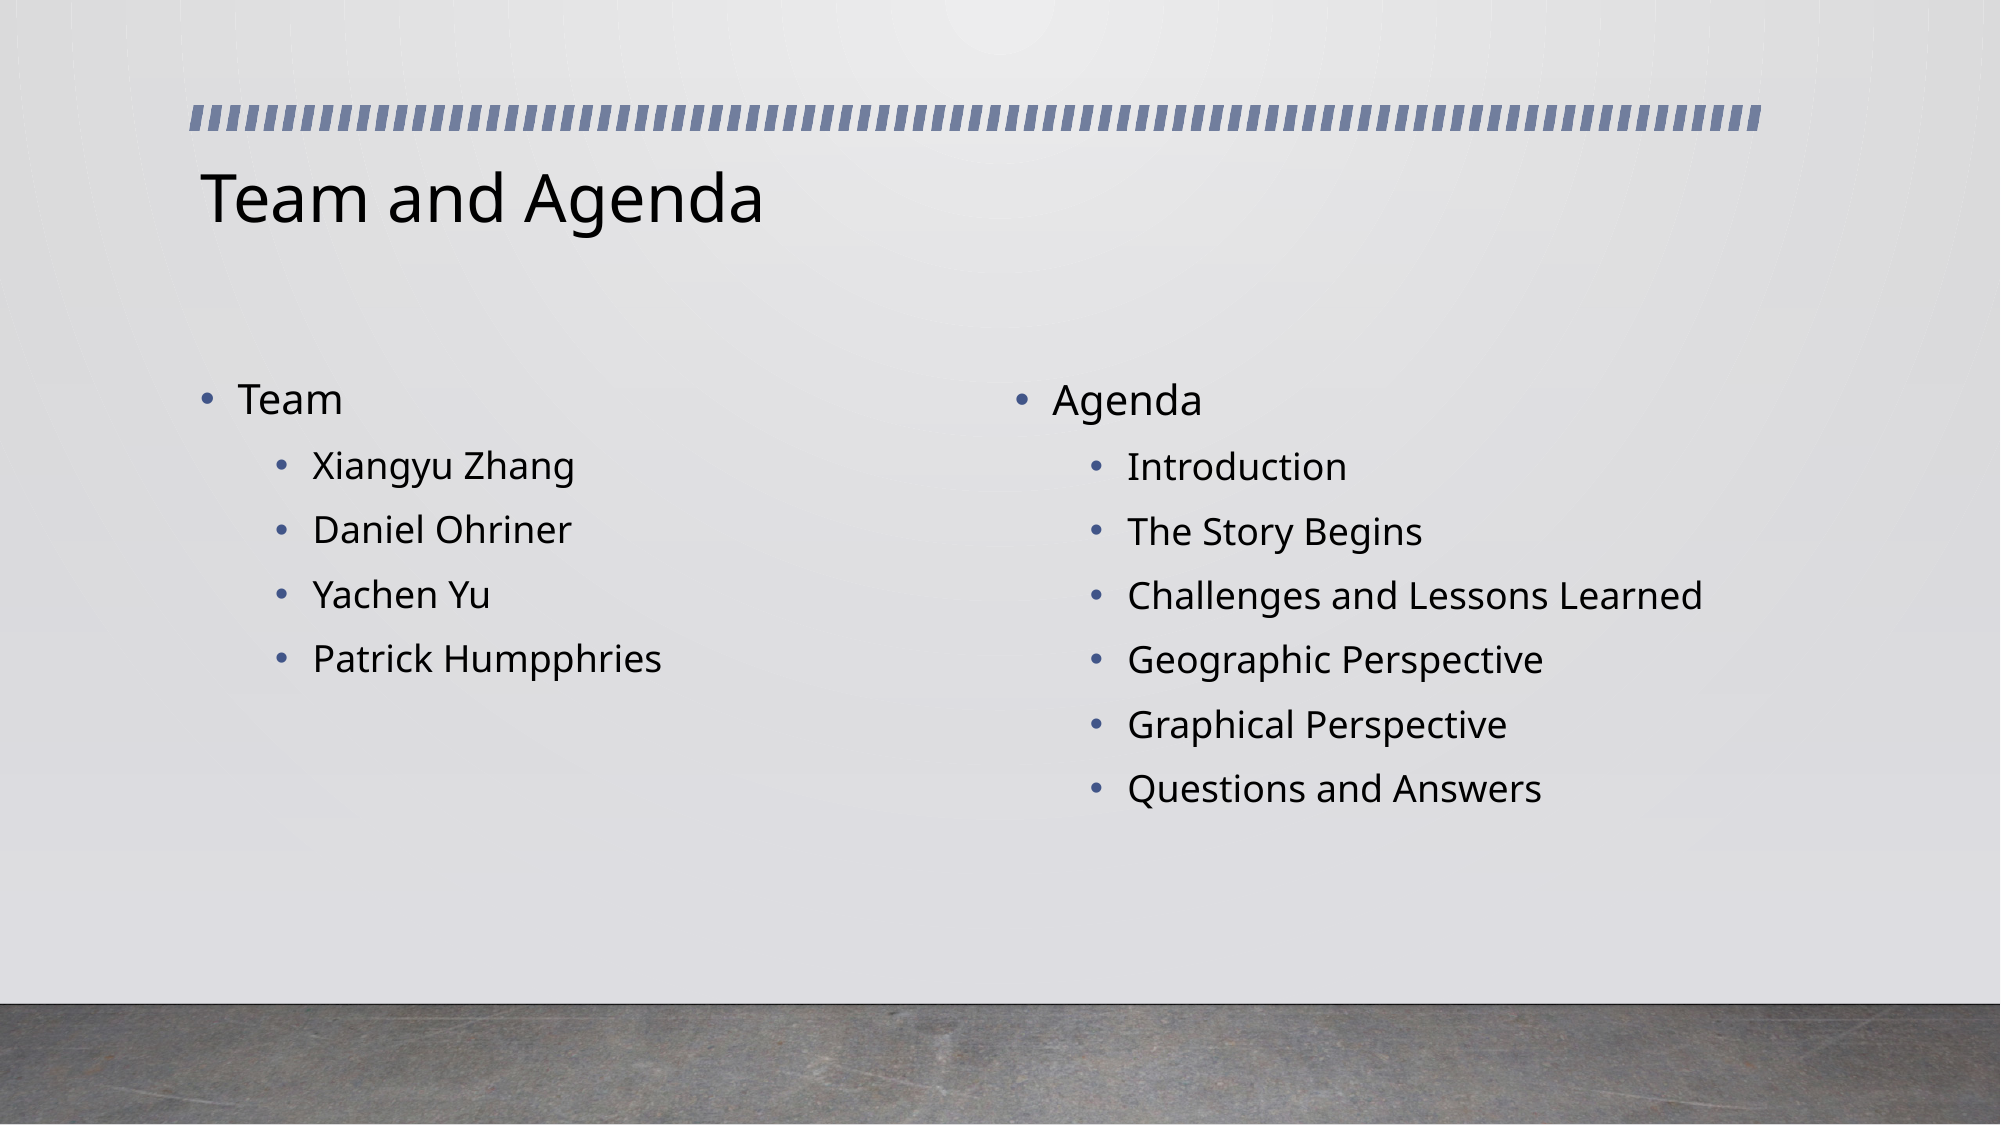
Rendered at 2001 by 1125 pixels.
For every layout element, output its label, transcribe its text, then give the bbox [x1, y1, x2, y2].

list Agenda Introduction The Story Begins Challenges and Lessons Learned Geographic Perspective Graphical Perspective Questions and Answers [999, 356, 1762, 896]
list Team Xiangyu Zhang Daniel Ohriner Yachen Yu Patrick Humpphries [185, 355, 948, 896]
picture [0, 1004, 2000, 1124]
title Team and Agenda [185, 157, 1762, 331]
